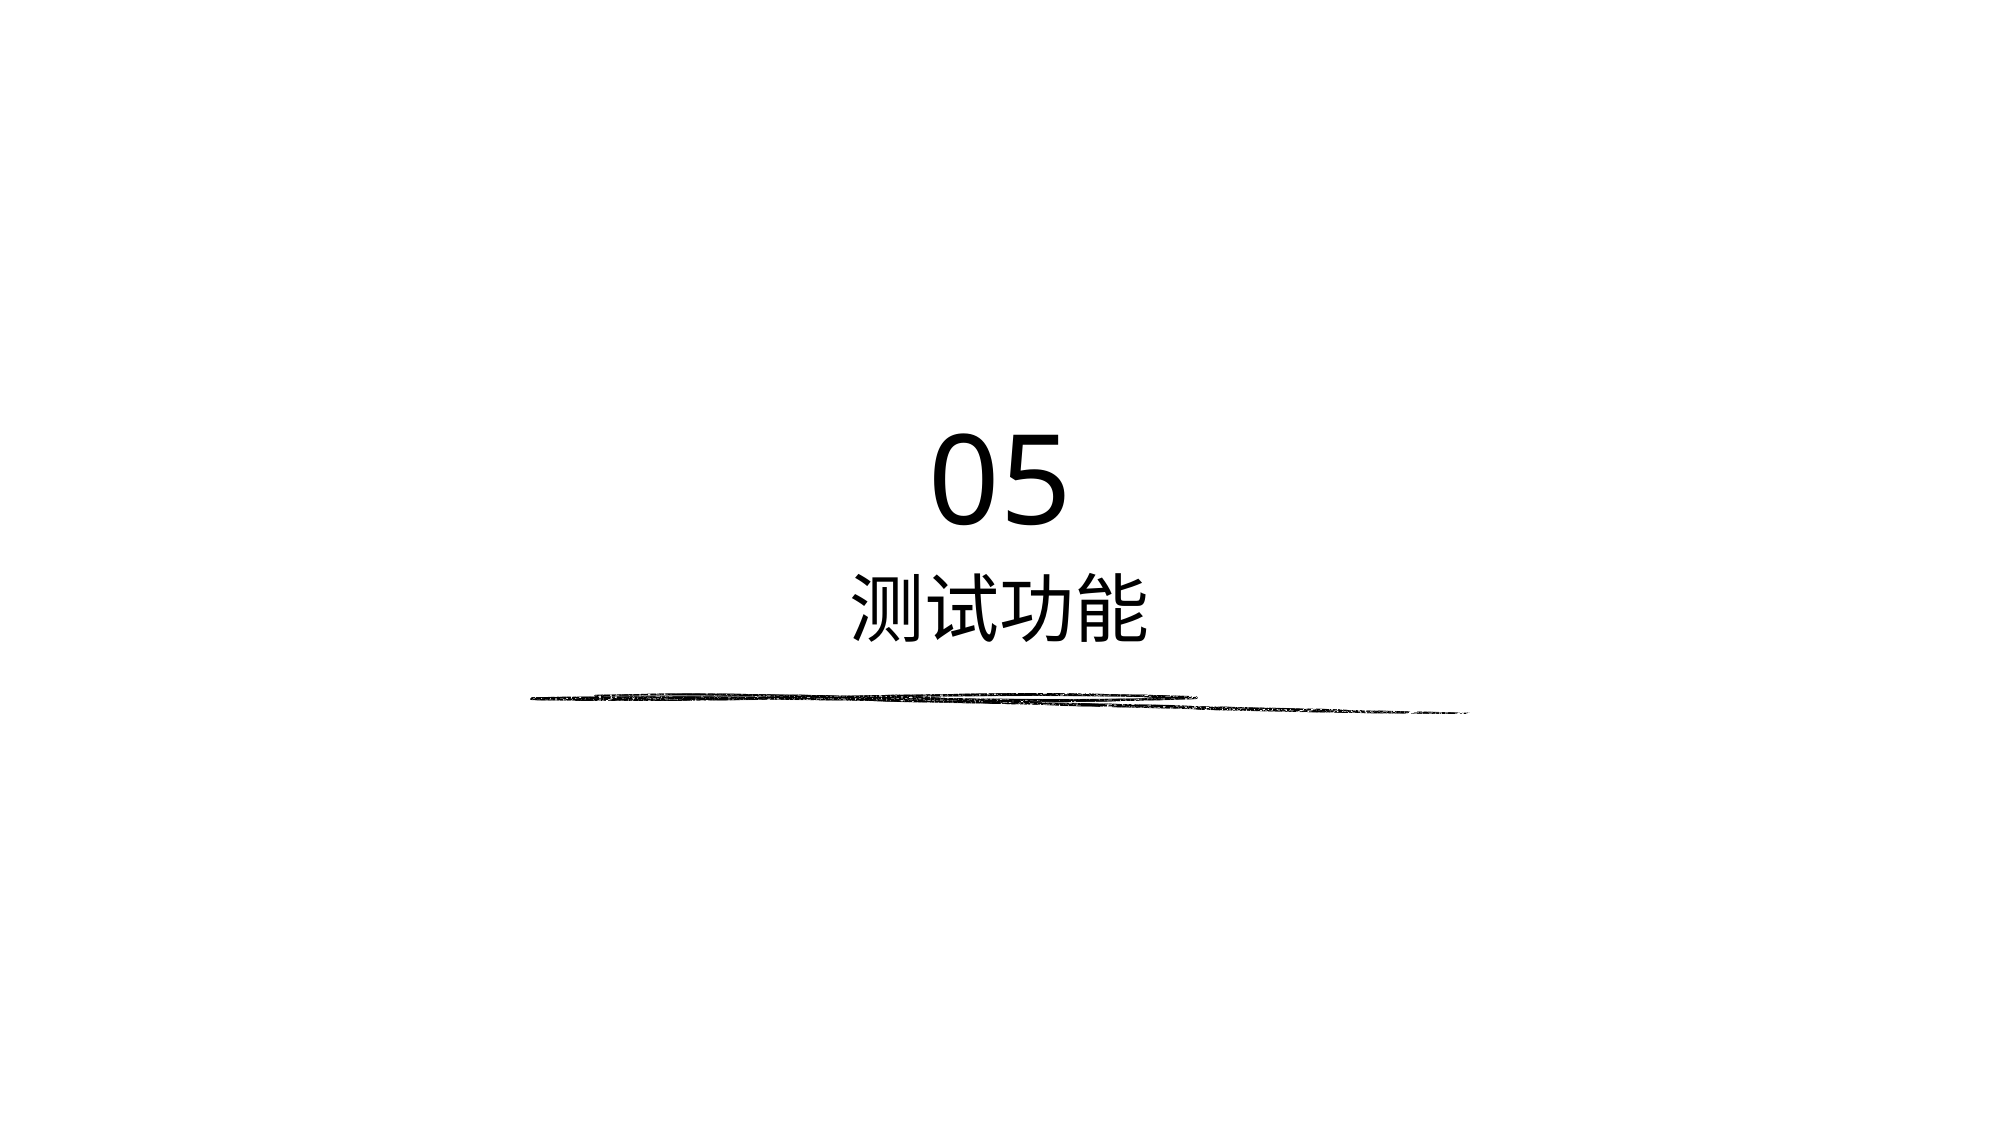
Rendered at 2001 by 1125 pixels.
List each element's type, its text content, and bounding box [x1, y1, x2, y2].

text_box 测试功能 [729, 561, 1271, 652]
text_box 05 [866, 399, 1134, 550]
picture [530, 693, 1470, 714]
